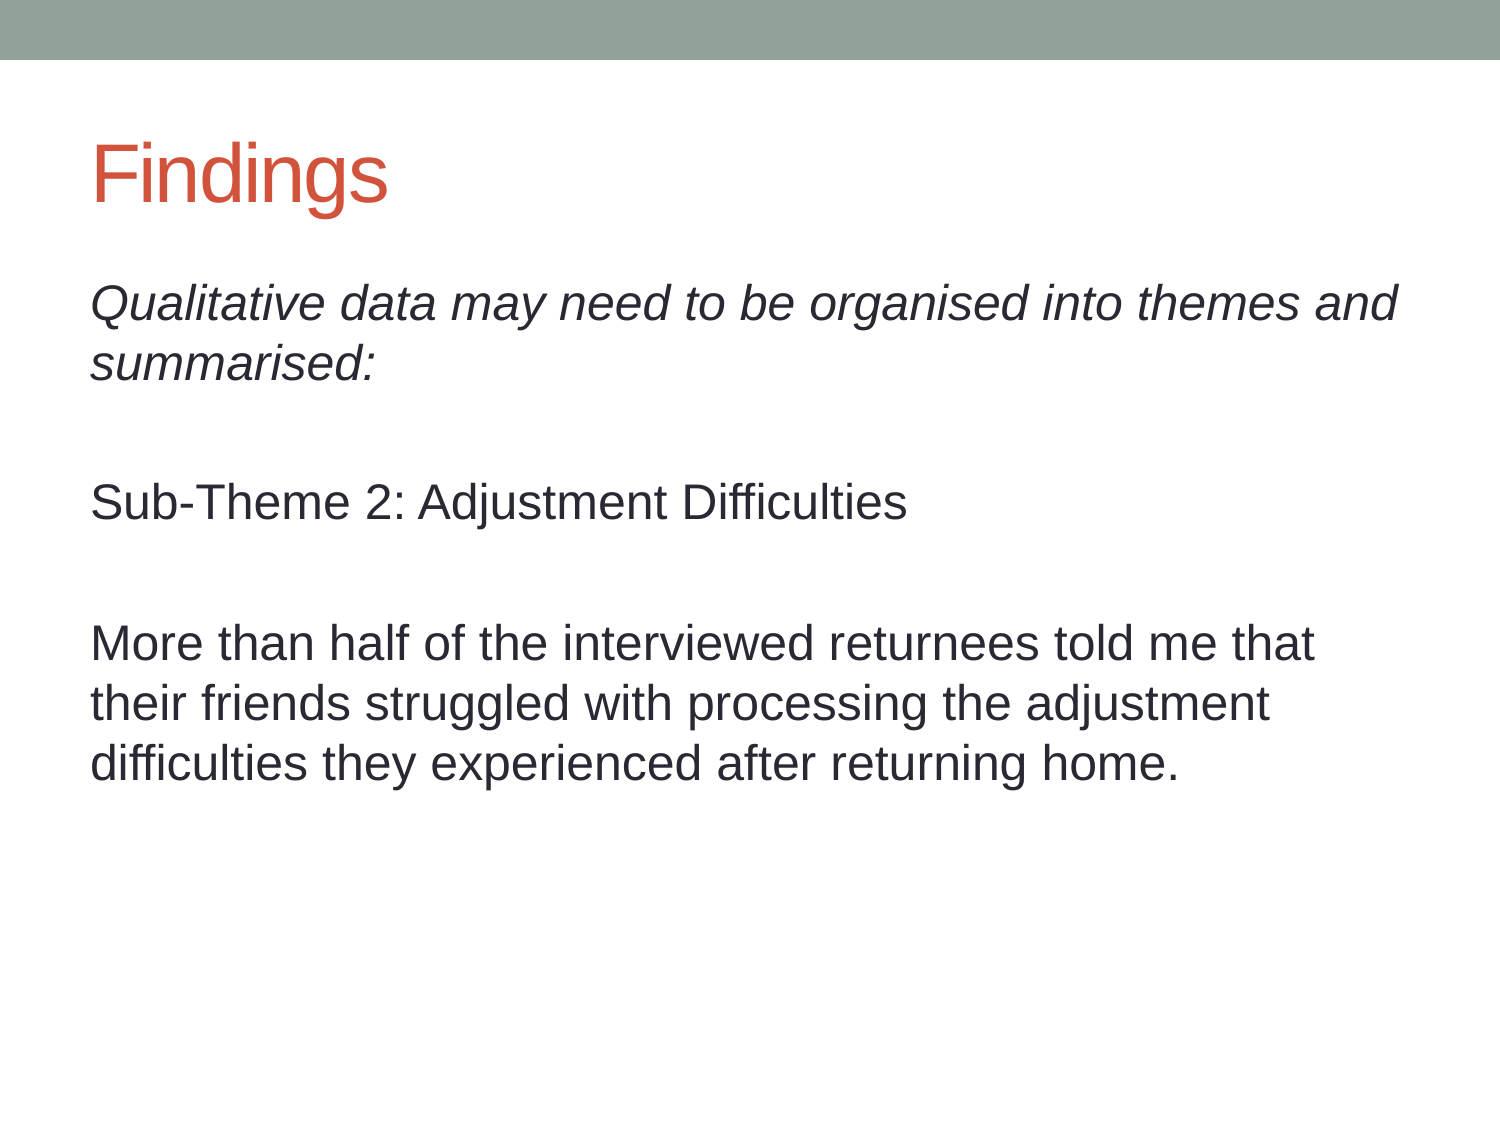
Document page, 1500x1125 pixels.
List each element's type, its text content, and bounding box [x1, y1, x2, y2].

list Qualitative data may need to be organised into themes and summarised: Sub-Theme 2: Adjustment Difficulties More than half of the interviewed returnees told me that their friends struggled with processing the adjustment difficulties they experienced after returning home. [75, 262, 1425, 385]
title Findings [75, 87, 1425, 250]
text_box [74, 385, 1425, 1125]
